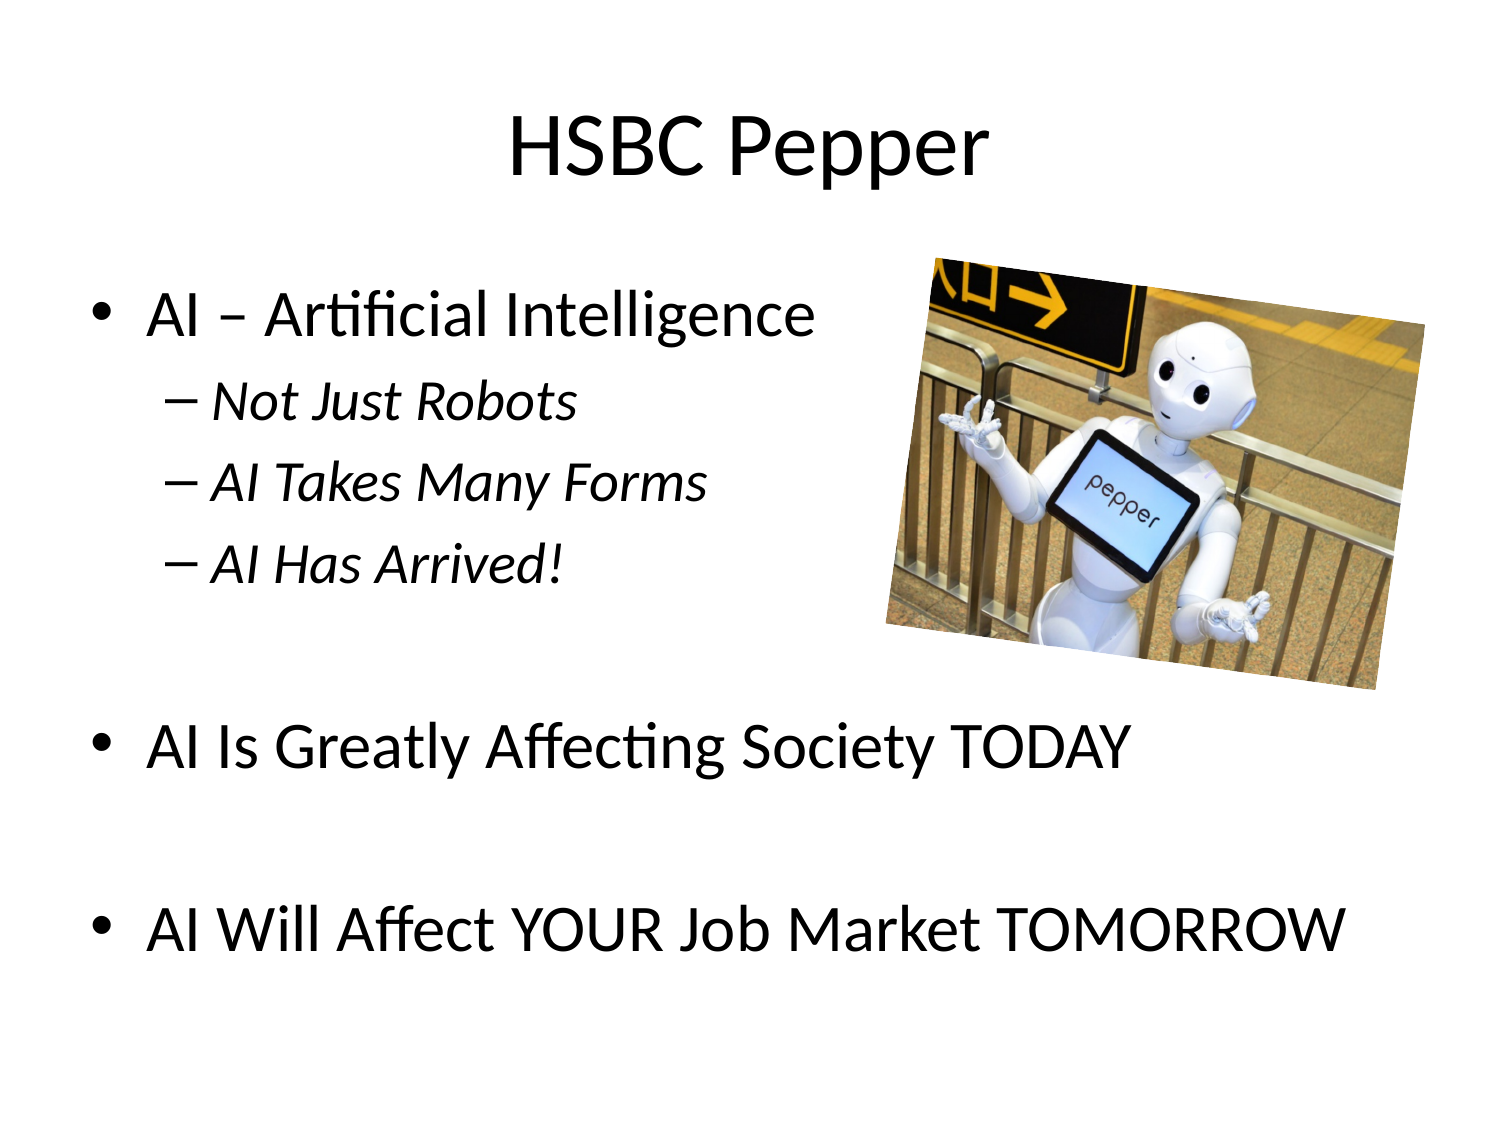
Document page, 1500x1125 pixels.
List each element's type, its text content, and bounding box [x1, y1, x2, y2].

picture [886, 258, 1424, 690]
title HSBC Pepper [75, 45, 1425, 233]
list AI – Artificial Intelligence Not Just Robots AI Takes Many Forms AI Has Arrived! AI Is Greatly Affecting Society TODAY AI Will Affect YOUR Job Market TOMORROW [75, 262, 1425, 1005]
